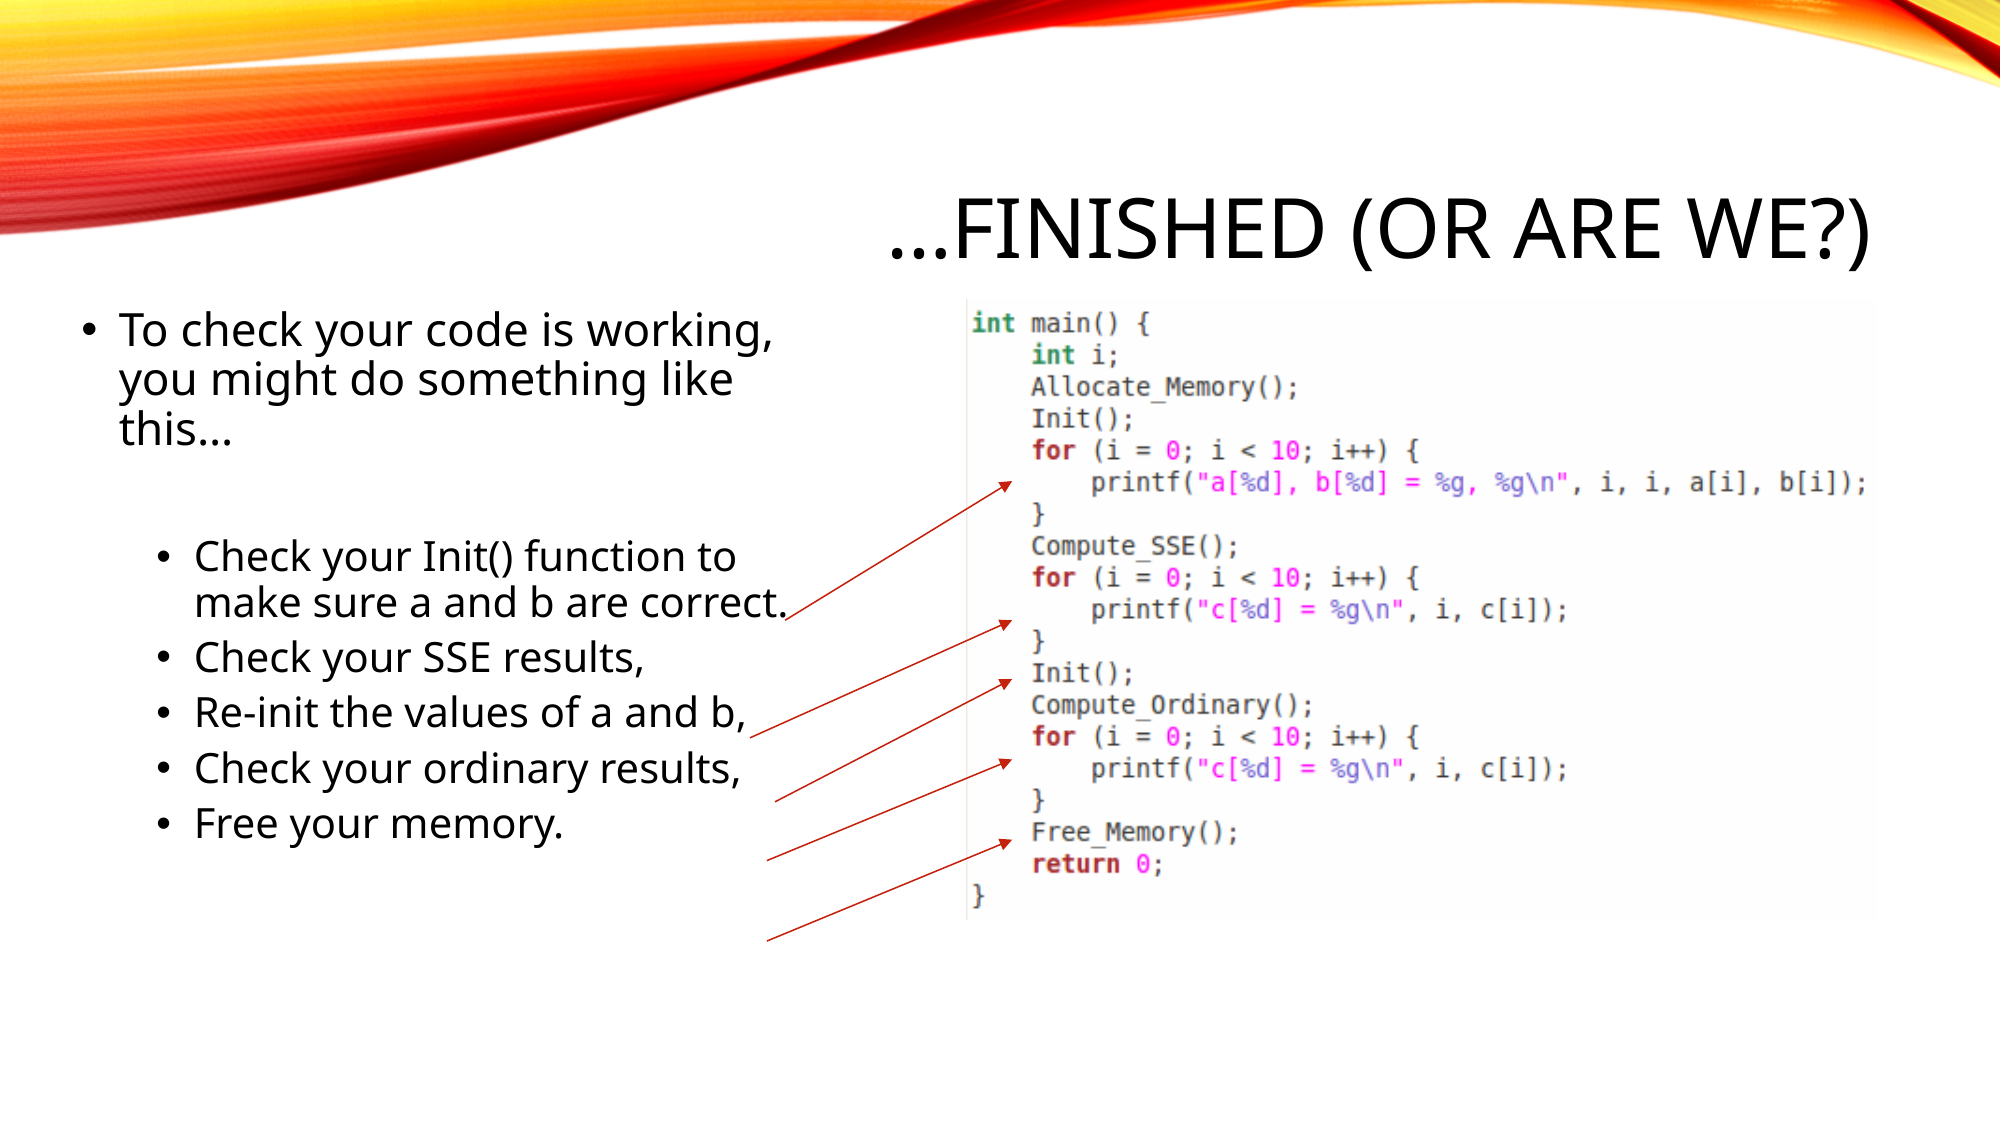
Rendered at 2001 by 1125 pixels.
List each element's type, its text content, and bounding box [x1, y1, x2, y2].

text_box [774, 678, 1013, 759]
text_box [766, 839, 1013, 942]
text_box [766, 759, 1013, 839]
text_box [784, 480, 1013, 619]
title …Finished (or are we?) [474, 125, 1888, 338]
picture [0, 0, 2000, 237]
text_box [749, 619, 1013, 739]
list To check your code is working, you might do something like this… Check your Init() function to make sure a and b are correct. Check your SSE results, Re-init the values of a and b, Check your ordinary results, Free your memory. [66, 299, 846, 1014]
picture [965, 299, 1877, 921]
